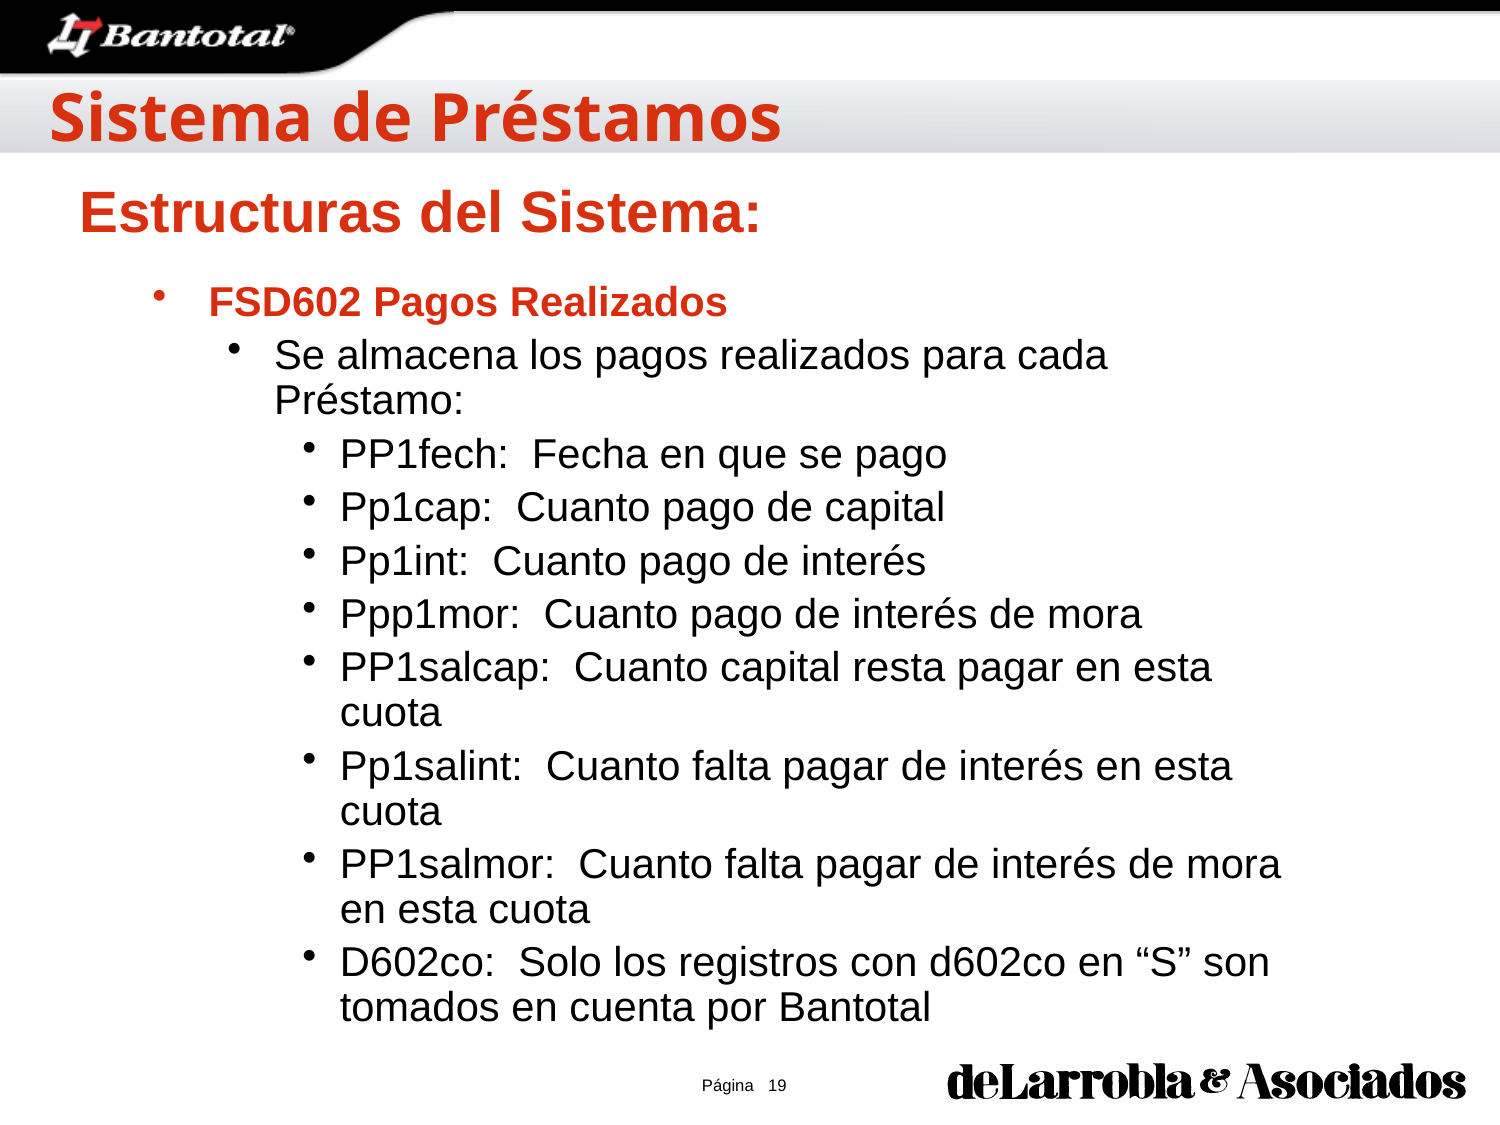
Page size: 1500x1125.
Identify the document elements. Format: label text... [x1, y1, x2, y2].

picture [0, 0, 1500, 153]
text_box Estructuras del Sistema: [64, 160, 1424, 268]
text_box FSD602 Pagos Realizados Se almacena los pagos realizados para cada Préstamo: PP1fech: Fecha en que se pago Pp1cap: Cuanto pago de capital Pp1int: Cuanto pago de interés Ppp1mor: Cuanto pago de interés de mora PP1salcap: Cuanto capital resta pagar en esta cuota Pp1salint: Cuanto falta pagar de interés en esta cuota PP1salmor: Cuanto falta pagar de interés de mora en esta cuota D602co: Solo los registros con d602co en “S” son tomados en cuenta por Bantotal [137, 273, 1306, 1059]
picture [1413, 1057, 1471, 1106]
text_box Sistema de Préstamos [29, 46, 1307, 197]
footer [149, 987, 1413, 1125]
